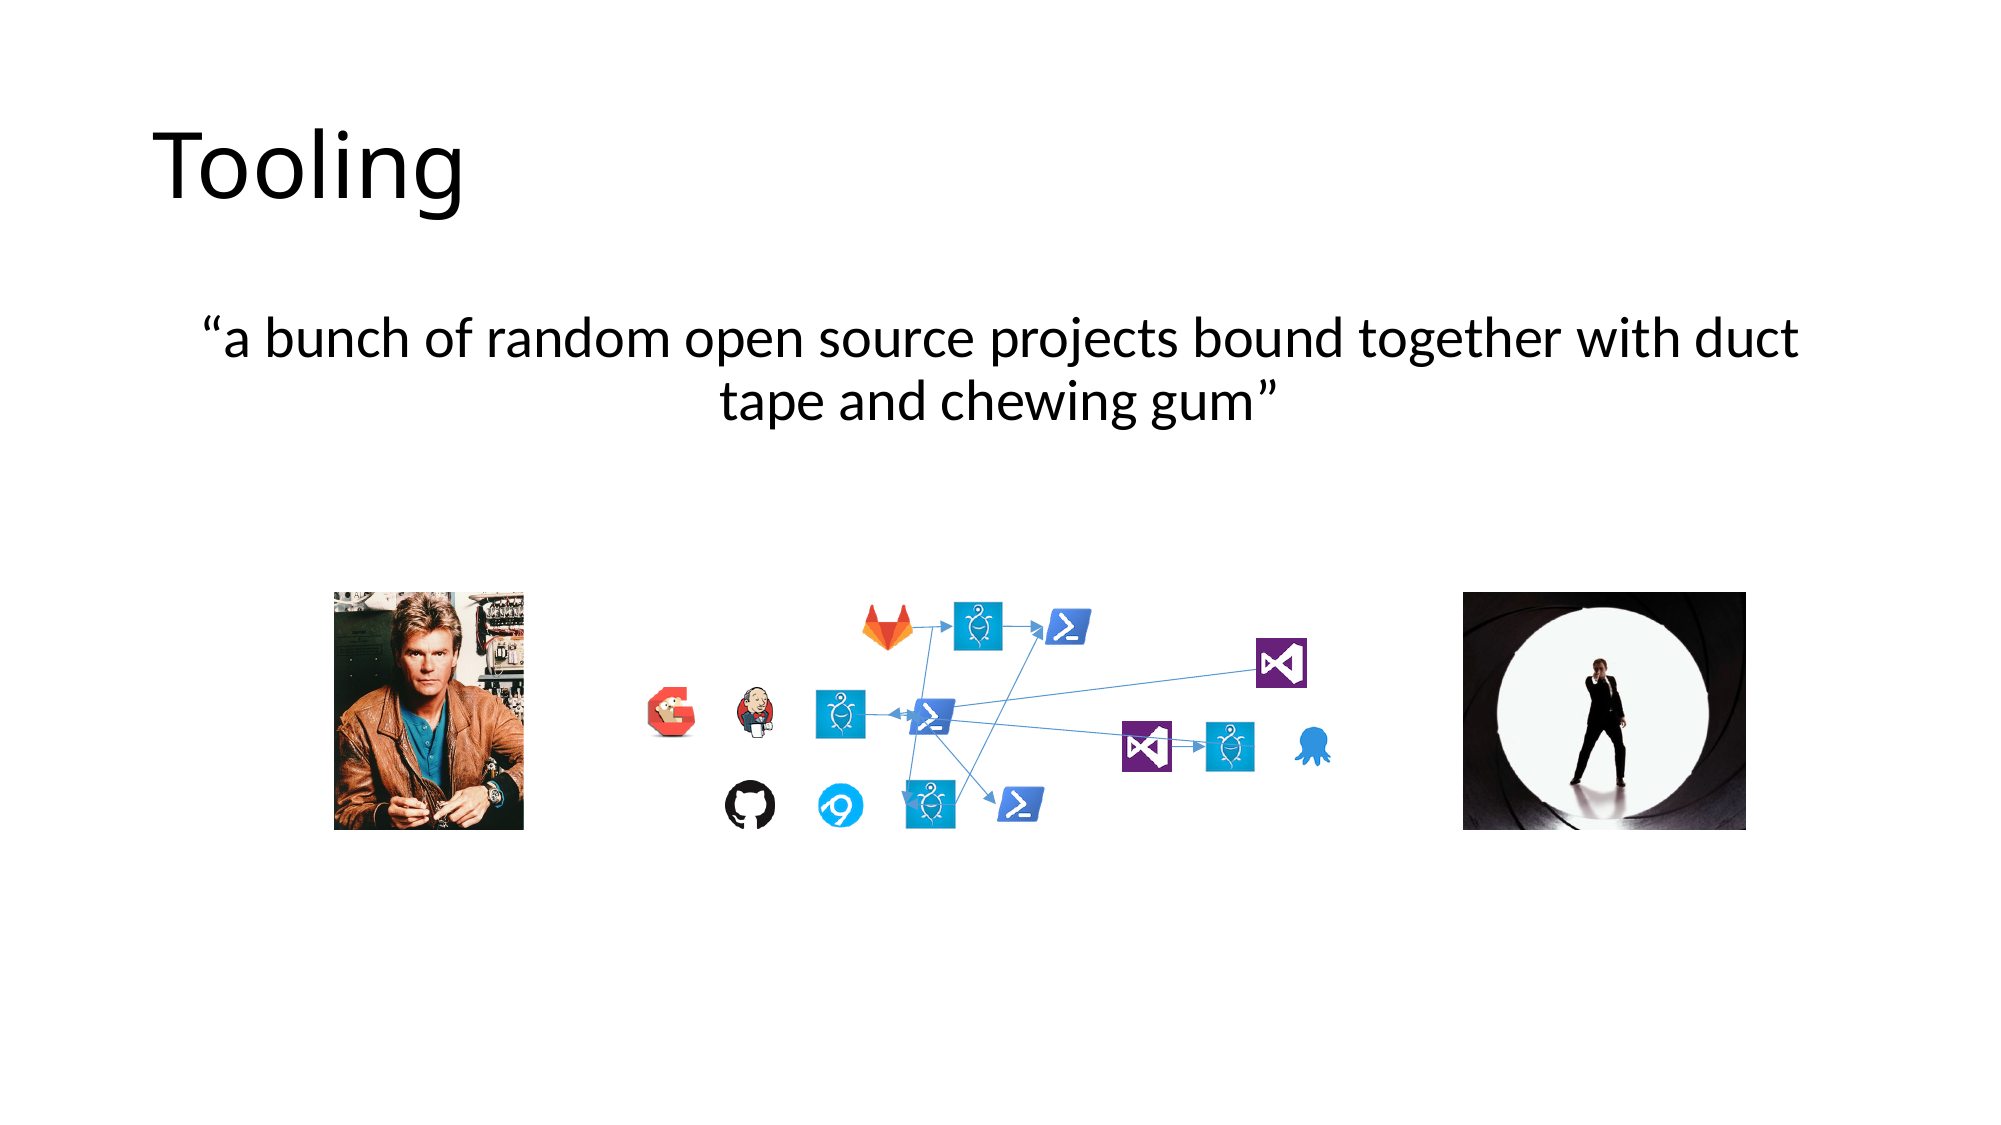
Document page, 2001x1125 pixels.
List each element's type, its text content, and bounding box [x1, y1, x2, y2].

picture [725, 780, 775, 830]
picture [862, 602, 913, 653]
picture [1256, 638, 1307, 688]
picture [815, 780, 866, 830]
title Tooling [137, 59, 1863, 278]
picture [1121, 721, 1172, 772]
picture [1205, 721, 1255, 746]
picture [1463, 592, 1746, 830]
list “a bunch of random open source projects bound together with duct tape and chewing gum” [137, 299, 1863, 1014]
picture [815, 689, 866, 712]
picture [1042, 601, 1093, 652]
picture [647, 687, 695, 738]
picture [907, 691, 957, 742]
picture [334, 592, 524, 830]
picture [995, 779, 1046, 829]
picture [905, 779, 956, 804]
picture [968, 615, 975, 621]
picture [909, 800, 917, 808]
picture [952, 601, 1003, 626]
picture [737, 687, 773, 738]
picture [1288, 721, 1338, 772]
